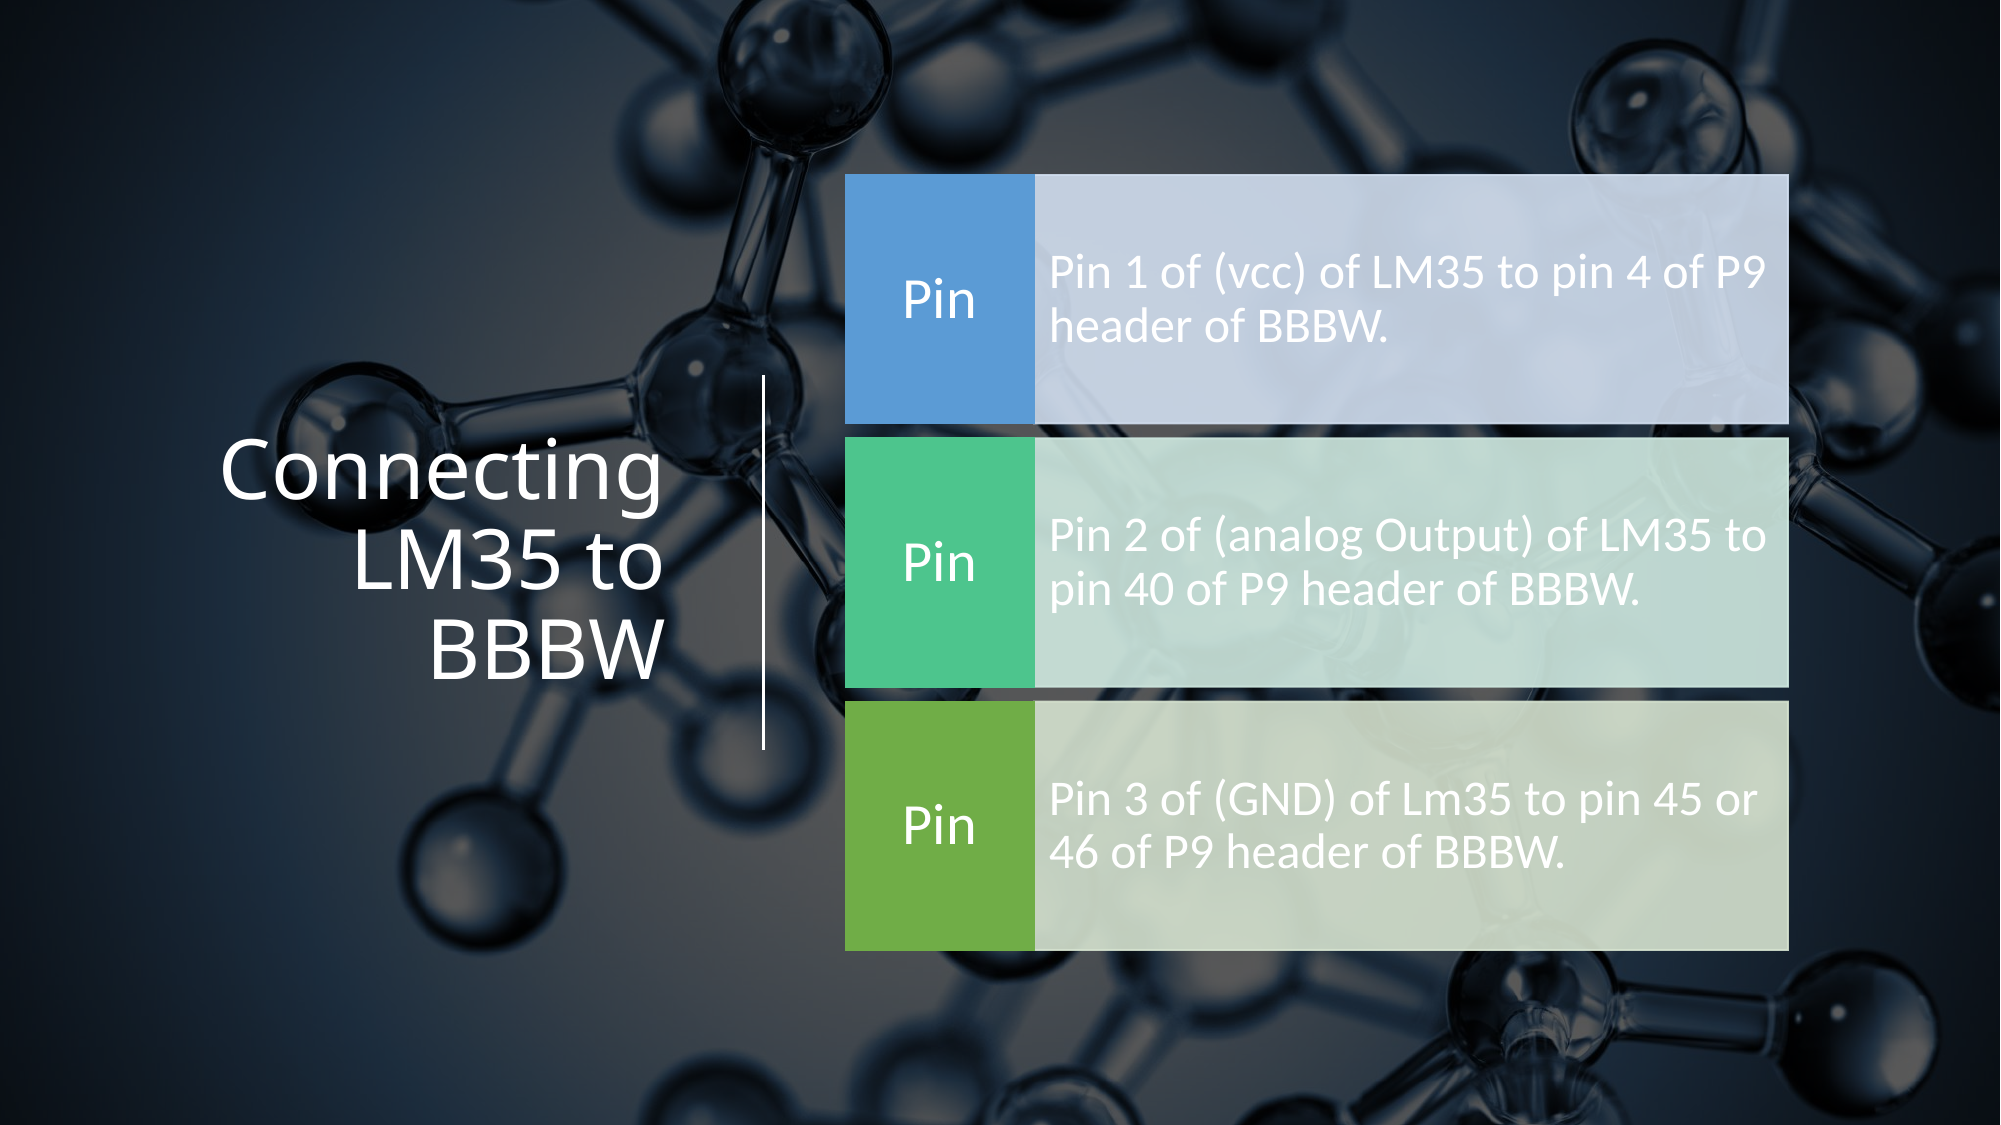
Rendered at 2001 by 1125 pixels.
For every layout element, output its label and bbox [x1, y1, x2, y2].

picture [0, 0, 2000, 1125]
list [845, 174, 1788, 951]
